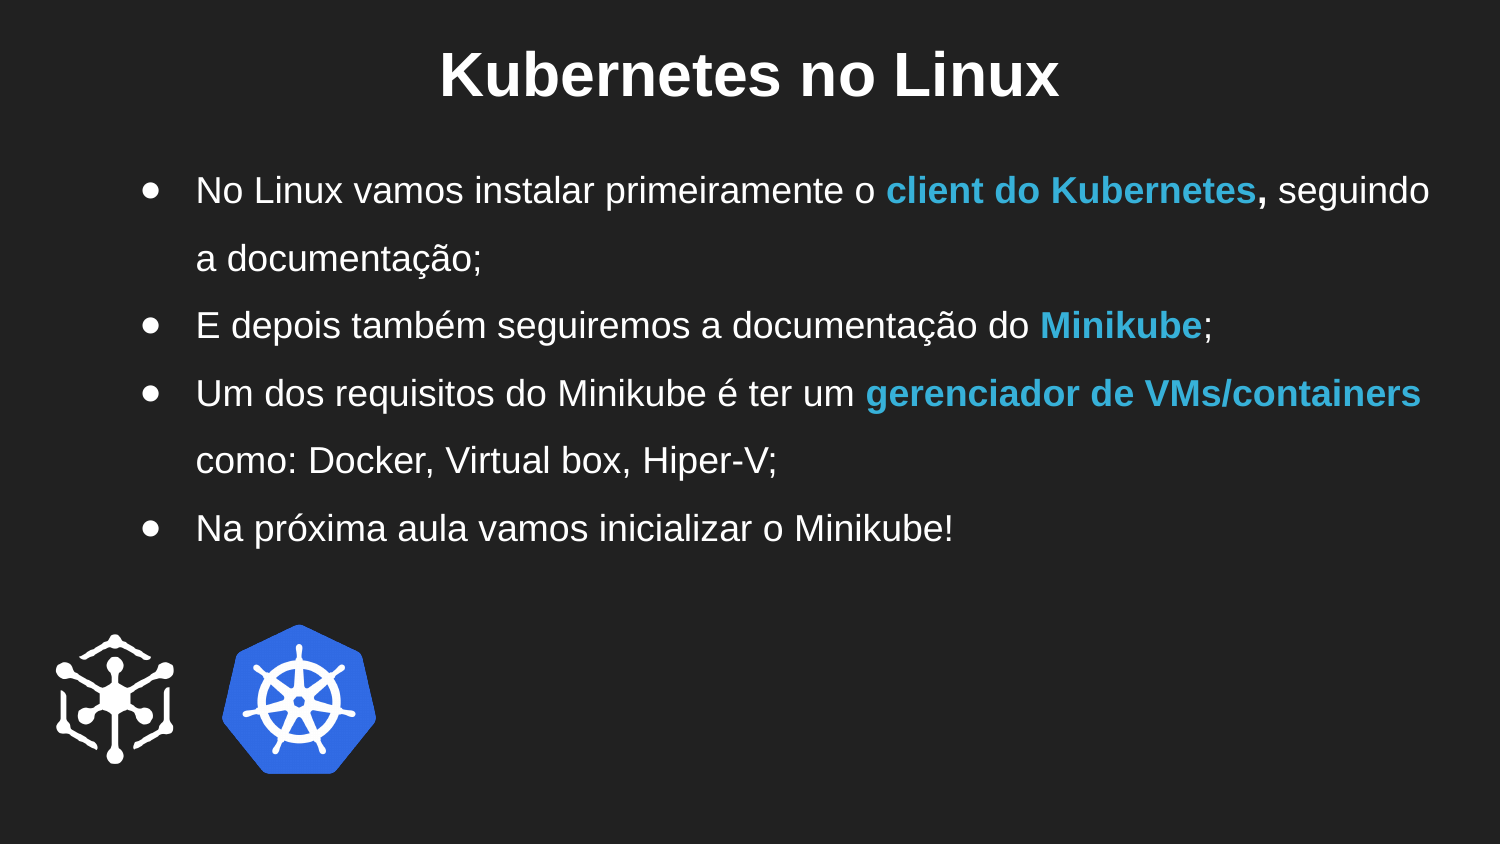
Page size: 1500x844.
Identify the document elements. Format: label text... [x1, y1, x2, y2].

picture [54, 587, 468, 811]
text_box No Linux vamos instalar primeiramente o client do Kubernetes, seguindo a documentação; E depois também seguiremos a documentação do Minikube; Um dos requisitos do Minikube é ter um gerenciador de VMs/containers como: Docker, Virtual box, Hiper-V; Na próxima aula vamos inicializar o Minikube! [105, 128, 1456, 618]
text_box Kubernetes no Linux [106, 18, 1394, 128]
